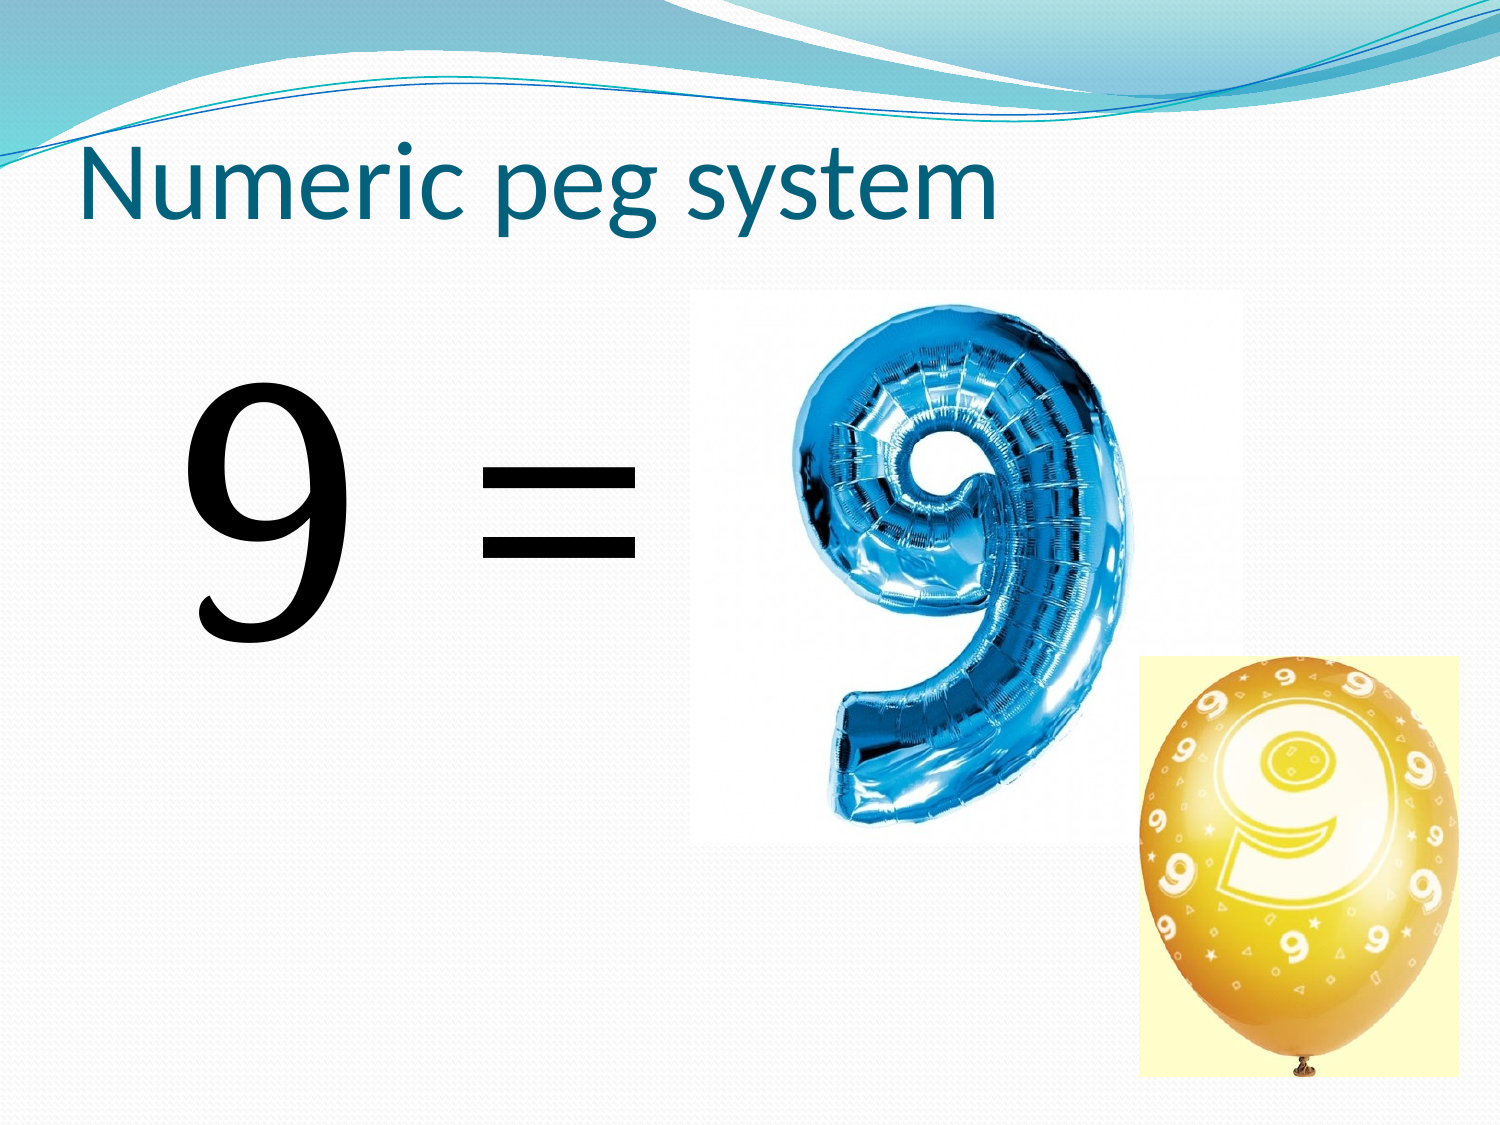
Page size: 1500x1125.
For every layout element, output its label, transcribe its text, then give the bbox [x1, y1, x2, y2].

picture [690, 290, 1459, 1077]
title Numeric peg system [76, 54, 1427, 243]
list 9 = [155, 277, 713, 1021]
